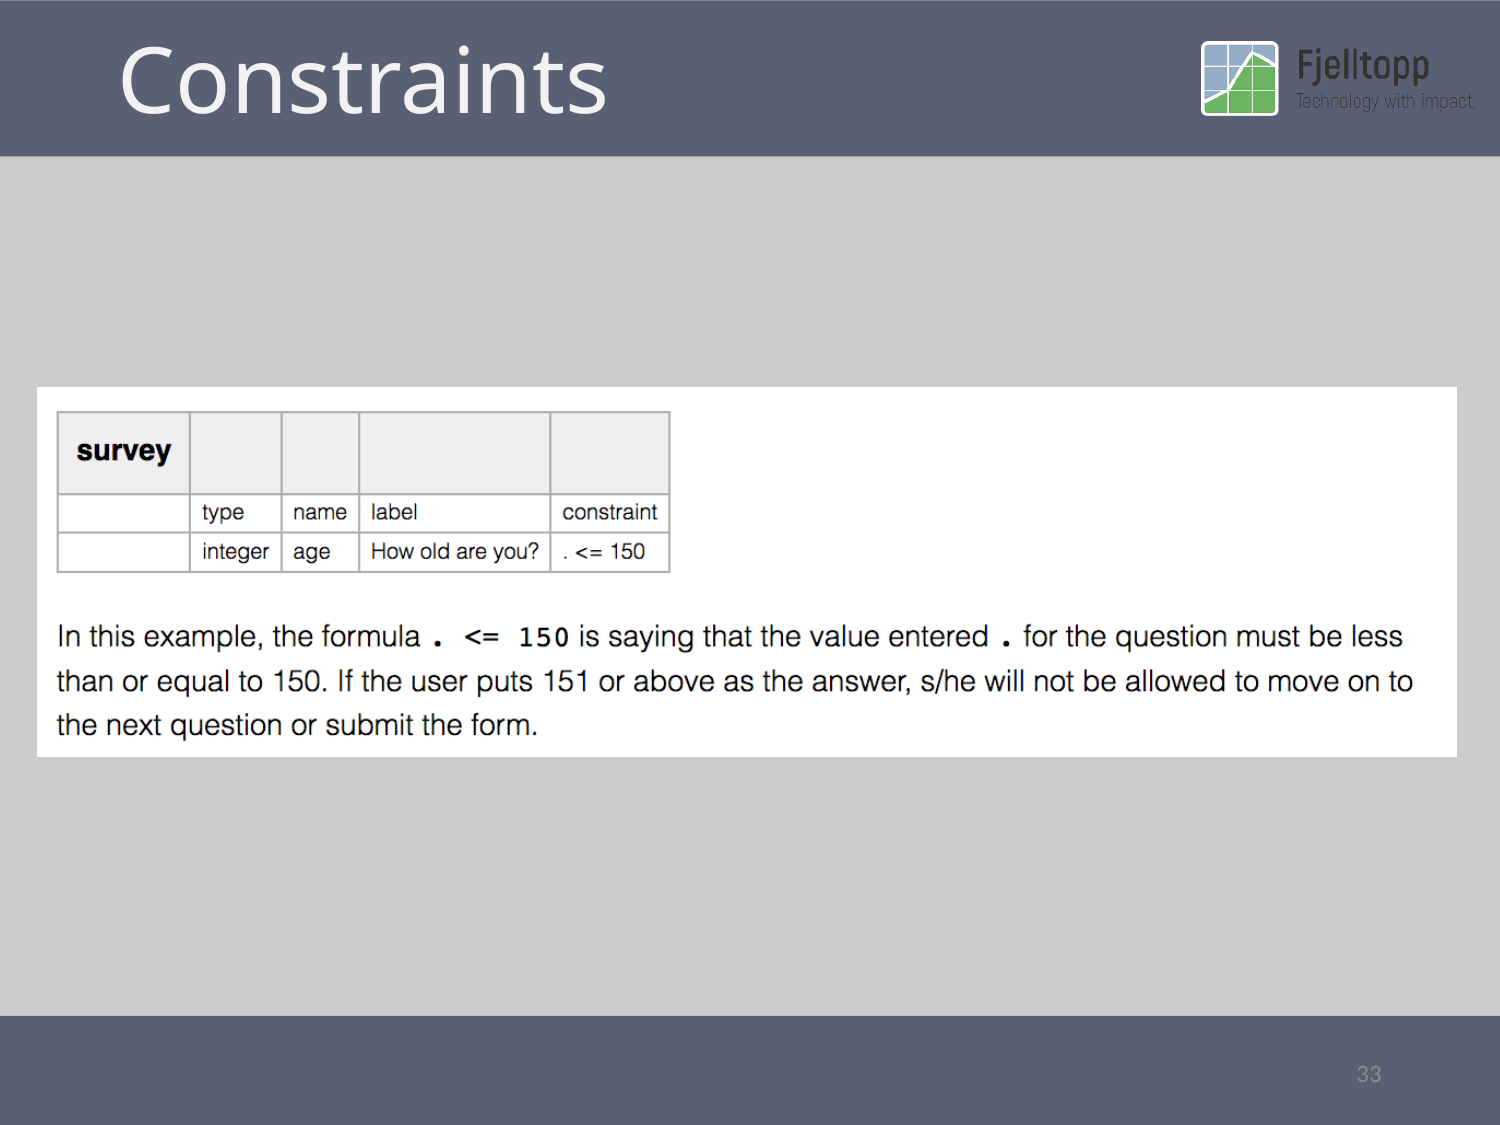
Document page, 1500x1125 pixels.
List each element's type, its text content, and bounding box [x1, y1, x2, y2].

picture [1397, 41, 1475, 116]
title Constraints [102, 0, 1397, 193]
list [37, 387, 1457, 757]
slide_number 33 [1059, 1042, 1397, 1103]
